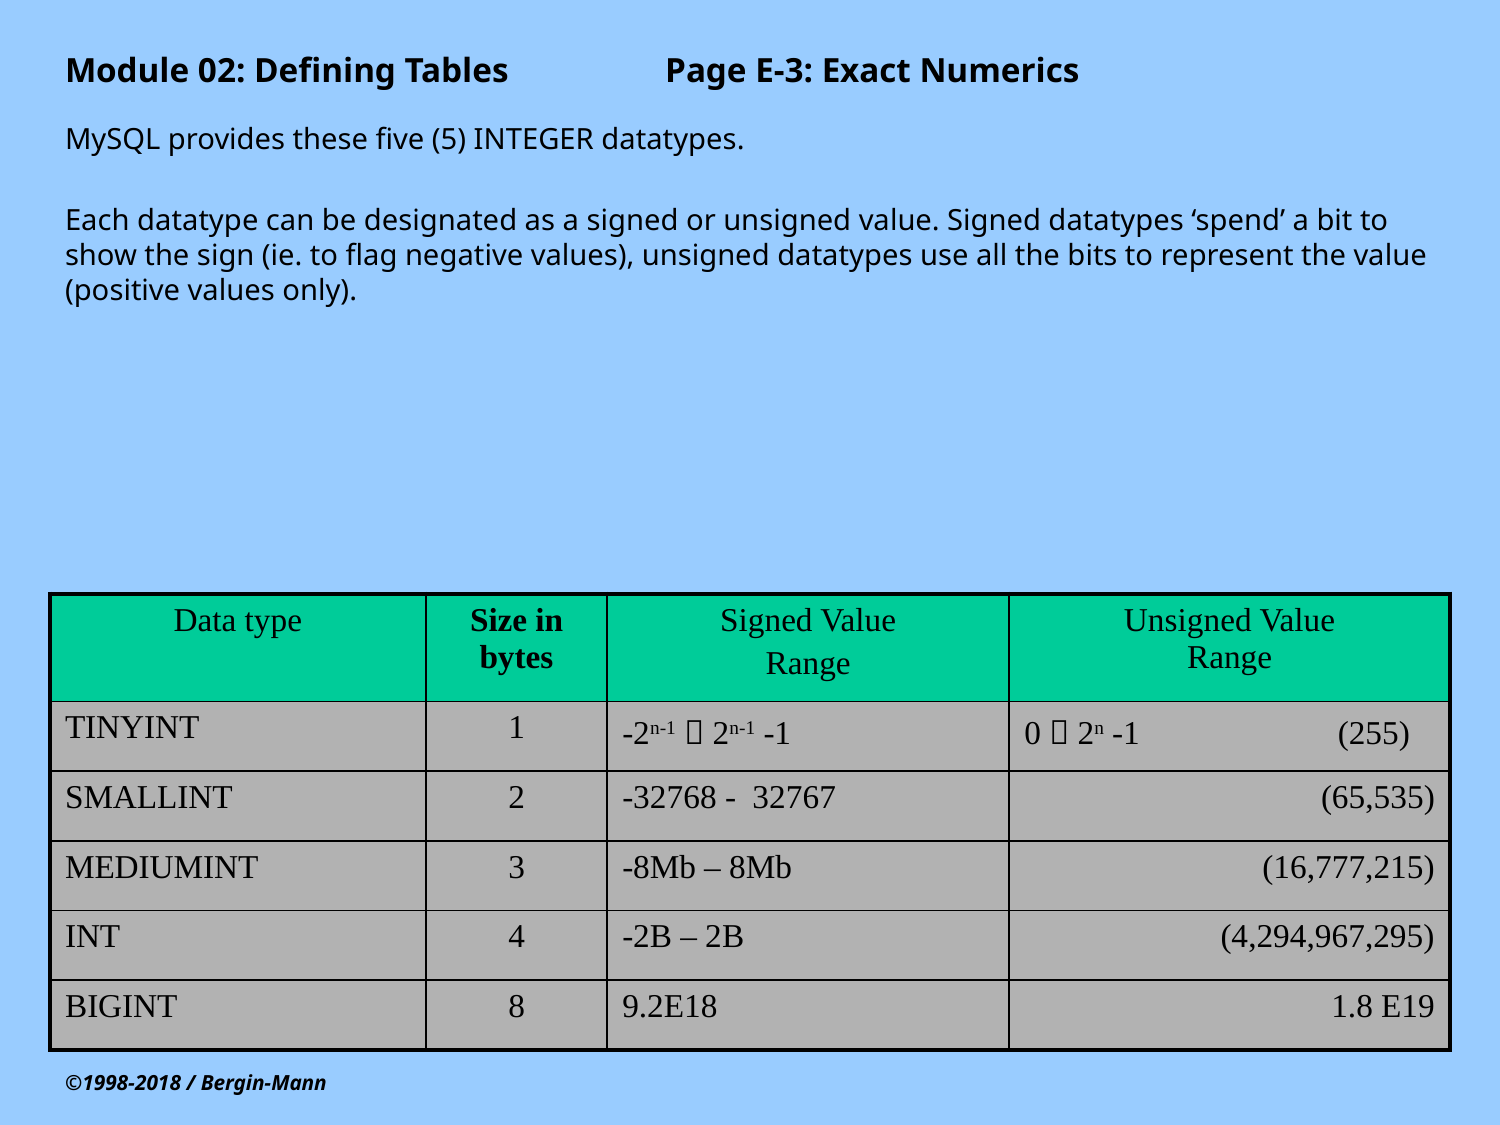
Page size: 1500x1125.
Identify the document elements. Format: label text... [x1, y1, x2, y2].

slide_number ©1998-2018 / Bergin-Mann [50, 1062, 425, 1100]
title Module 02: Defining Tables Page E-3: Exact Numerics [50, 37, 1450, 100]
table_cell 8 [427, 981, 606, 1048]
table_cell -32768 - 32767 [608, 772, 1008, 840]
table_cell INT [52, 911, 425, 979]
table_header Size in bytes [427, 596, 606, 701]
table_cell 1.8 E19 [1010, 981, 1448, 1048]
table_cell TINYINT [52, 702, 425, 770]
table_cell (16,777,215) [1010, 842, 1448, 910]
table_header Signed Value Range [608, 596, 1008, 701]
table_cell (4,294,967,295) [1010, 911, 1448, 979]
table_cell BIGINT [52, 981, 425, 1048]
table_cell MEDIUMINT [52, 842, 425, 910]
table_header Unsigned Value Range [1010, 596, 1448, 701]
table_cell -2B – 2B [608, 911, 1008, 979]
table_cell 2 [427, 772, 606, 840]
table_cell SMALLINT [52, 772, 425, 840]
list MySQL provides these five (5) INTEGER datatypes. Each datatype can be designated as a signed or unsigned value. Signed datatypes ‘spend’ a bit to show the sign (ie. to flag negative values), unsigned datatypes use all the bits to represent the value (positive values only). [50, 112, 1450, 569]
table_cell 1 [427, 702, 606, 770]
table_cell -8Mb – 8Mb [608, 842, 1008, 910]
table_cell -2n-1  2n-1 -1 [608, 702, 1008, 770]
table_cell 9.2E18 [608, 981, 1008, 1048]
table_cell 3 [427, 842, 606, 910]
table_cell (65,535) [1010, 772, 1448, 840]
table_header Data type [52, 596, 425, 701]
table_cell 4 [427, 911, 606, 979]
table_cell 0  2n -1 (255) [1010, 702, 1448, 770]
